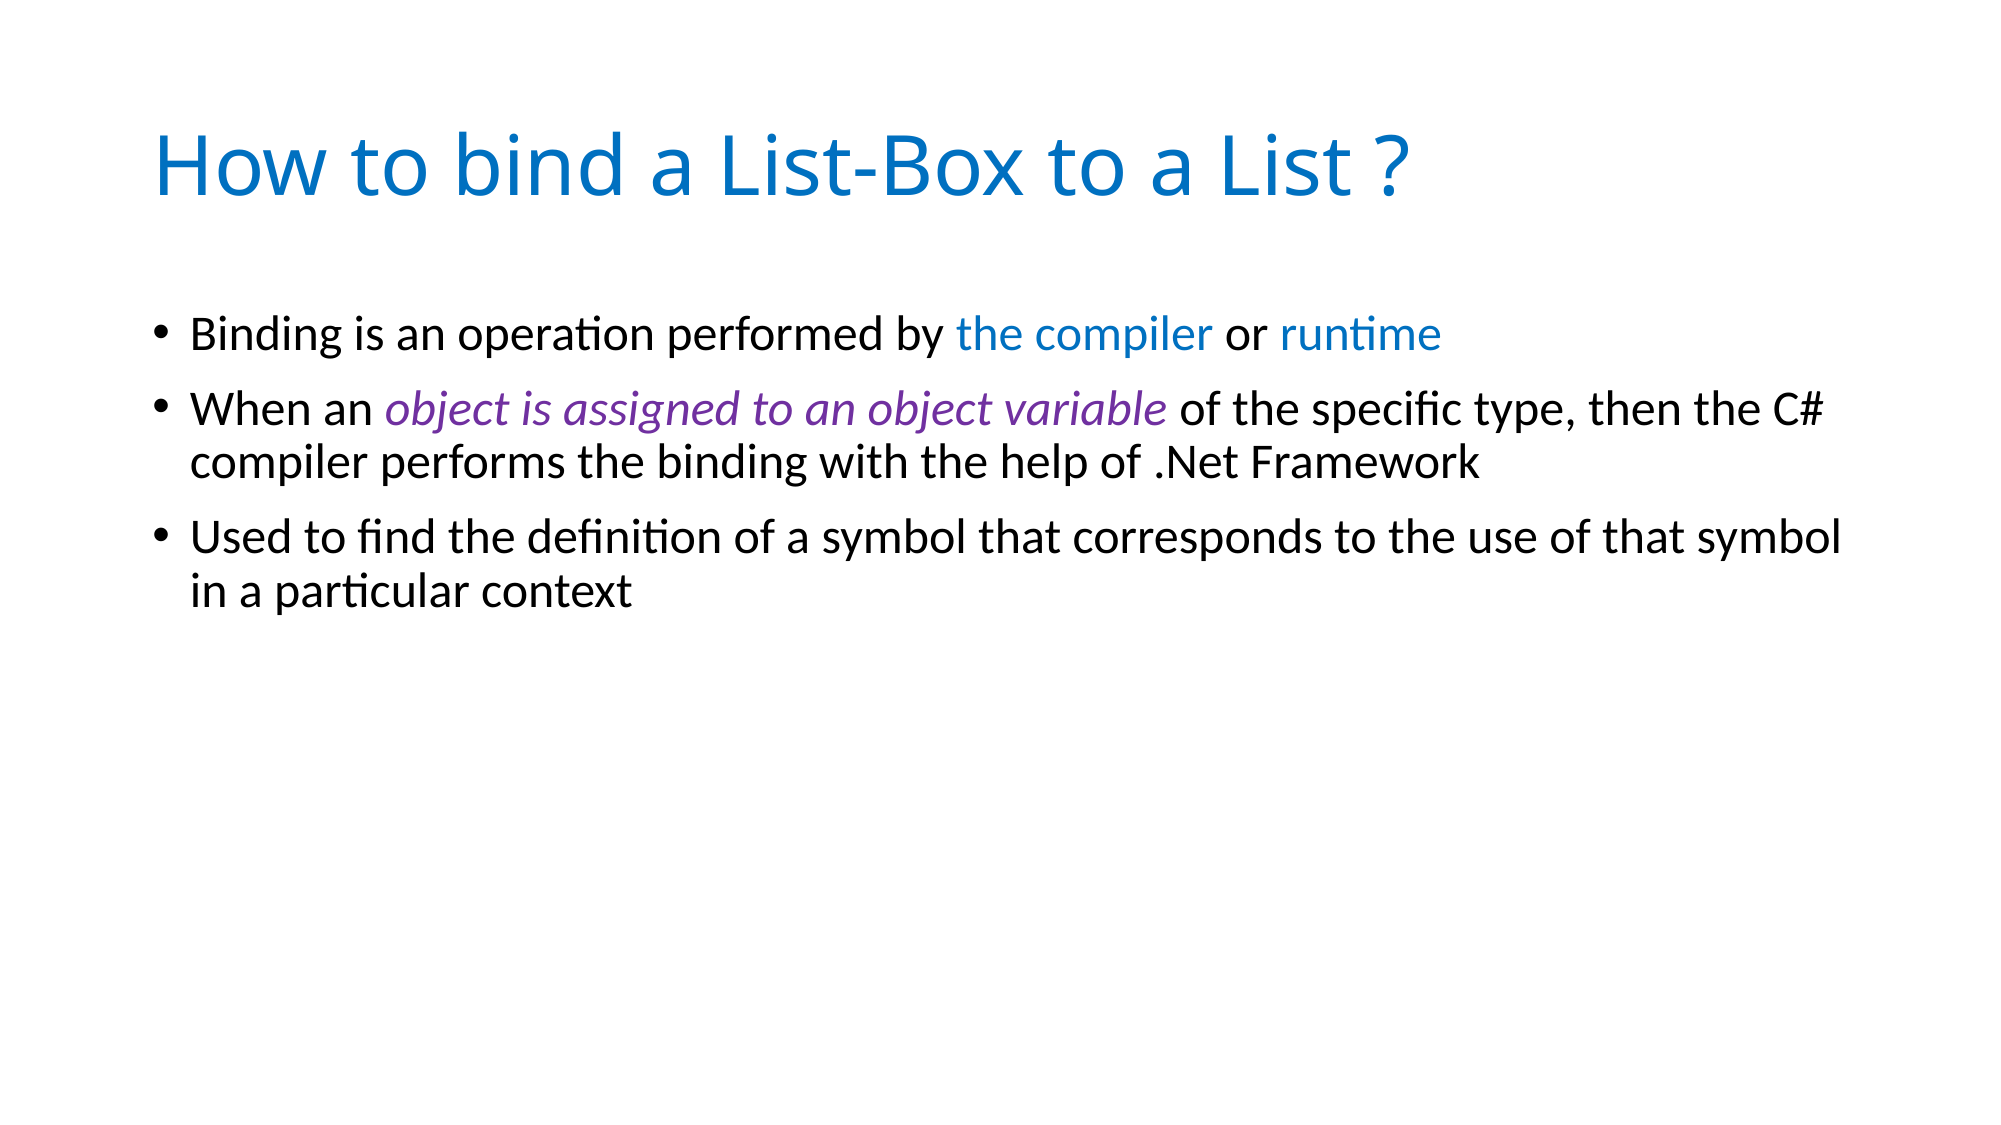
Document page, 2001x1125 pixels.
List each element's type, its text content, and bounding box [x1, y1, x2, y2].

title How to bind a List-Box to a List ? [137, 59, 1863, 278]
list Binding is an operation performed by the compiler or runtime When an object is assigned to an object variable of the specific type, then the C# compiler performs the binding with the help of .Net Framework Used to find the definition of a symbol that corresponds to the use of that symbol in a particular context [137, 299, 1863, 1077]
